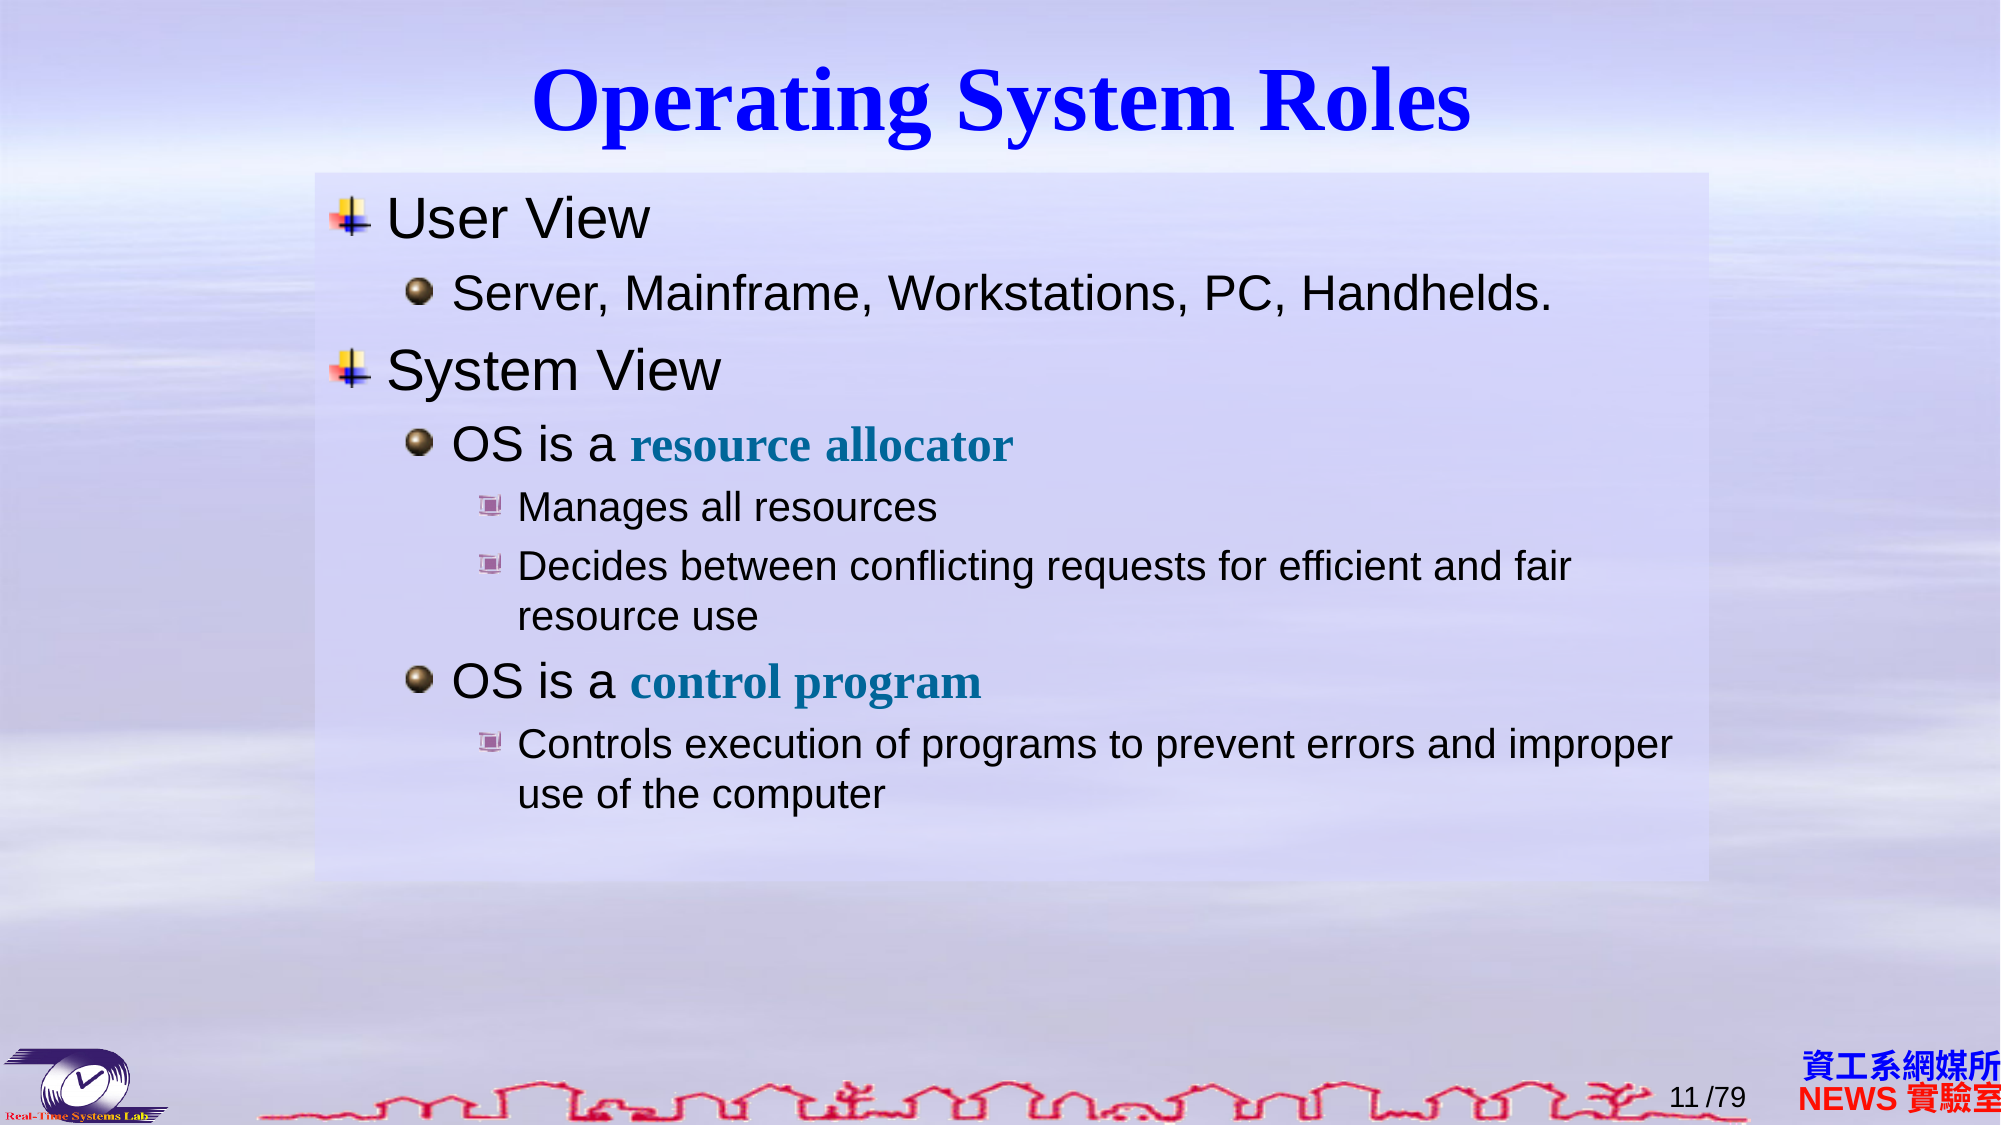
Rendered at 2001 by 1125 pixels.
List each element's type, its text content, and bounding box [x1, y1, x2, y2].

picture [479, 553, 501, 574]
picture [404, 276, 433, 305]
picture [404, 664, 433, 693]
picture [479, 731, 501, 752]
list User View Server, Mainframe, Workstations, PC, Handhelds. System View OS is a resource allocator Manages all resources Decides between conflicting requests for efficient and fair resource use OS is a control program Controls execution of programs to prevent errors and improper use of the computer [314, 172, 1709, 882]
picture [0, 0, 2001, 1125]
picture [329, 346, 371, 388]
title Operating System Roles [102, 0, 1903, 188]
picture [404, 427, 433, 456]
picture [479, 494, 501, 516]
picture [1919, 1055, 1924, 1070]
slide_number 10 [1248, 1070, 1715, 1125]
picture [1924, 1055, 1930, 1070]
footer /79 [1715, 1070, 2000, 1125]
picture [329, 194, 371, 236]
